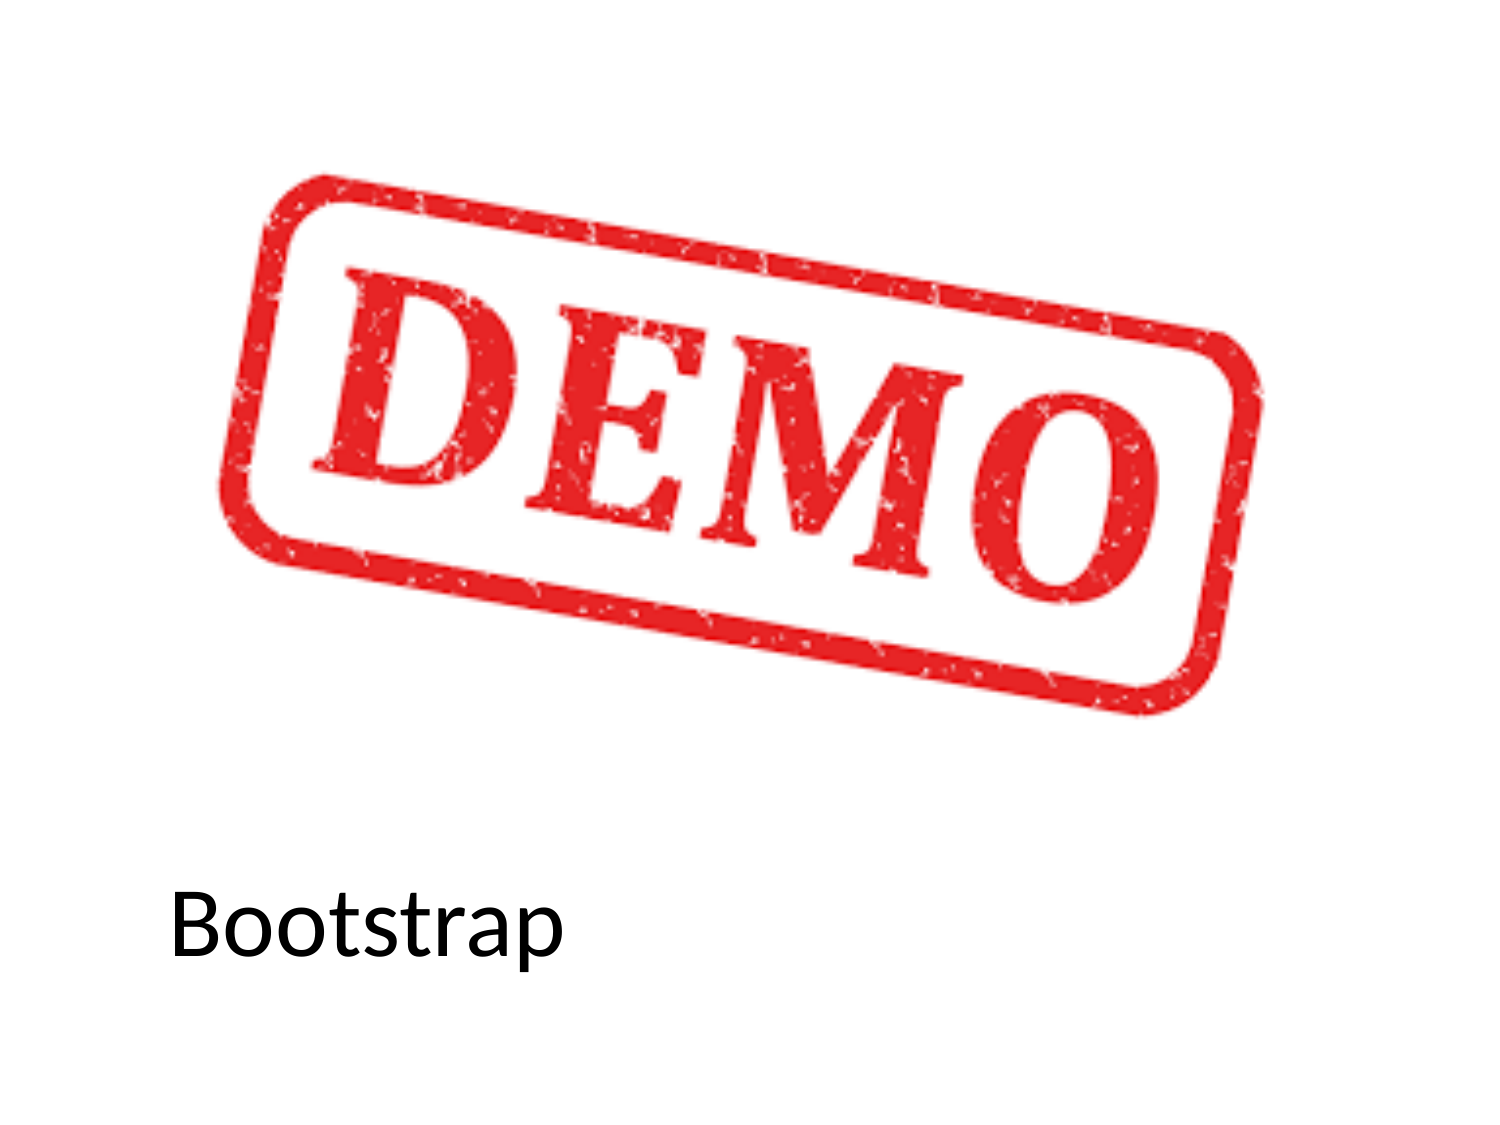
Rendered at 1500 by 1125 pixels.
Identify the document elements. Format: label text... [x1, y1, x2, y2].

text_box Bootstrap [153, 849, 1330, 984]
picture [61, 165, 1422, 732]
